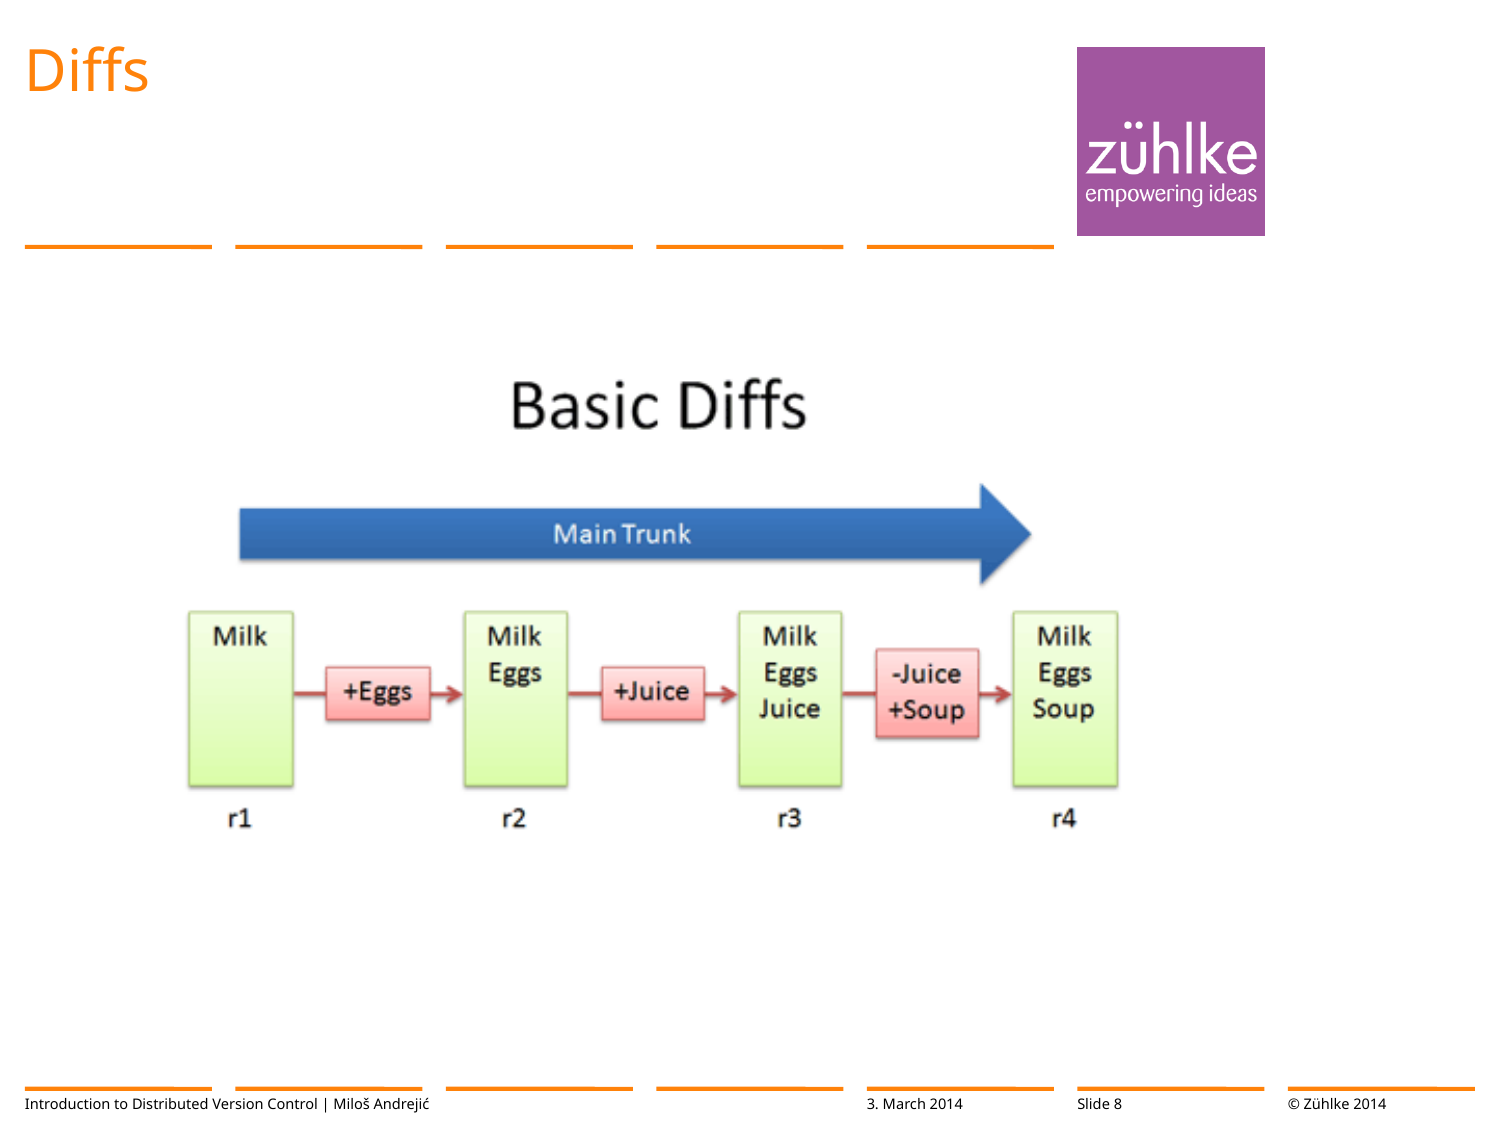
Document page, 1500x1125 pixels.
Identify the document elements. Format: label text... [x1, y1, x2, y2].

title Diffs [24, 36, 1055, 236]
slide_number Slide 8 [1077, 1094, 1265, 1113]
footer Introduction to Distributed Version Control | Miloš Andrejić [24, 1094, 844, 1113]
picture [1077, 47, 1265, 236]
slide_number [866, 1094, 1054, 1113]
picture [118, 328, 1198, 844]
